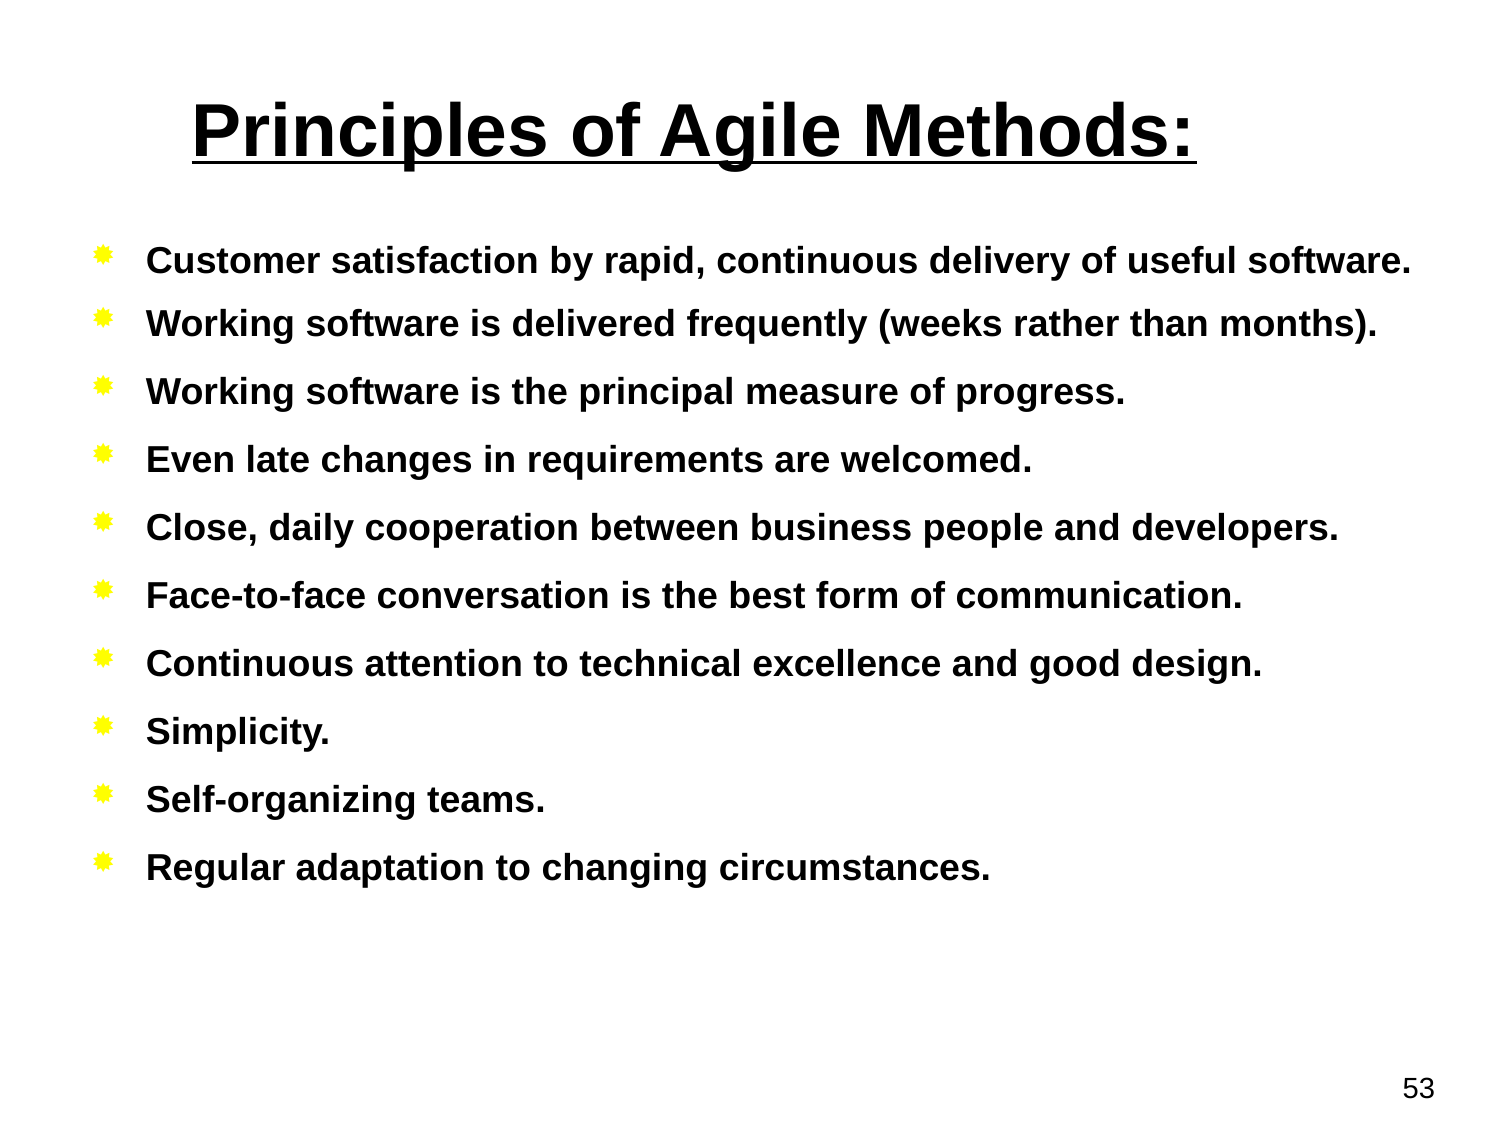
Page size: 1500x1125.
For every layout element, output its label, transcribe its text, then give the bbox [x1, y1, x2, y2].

text_box Customer satisfaction by rapid, continuous delivery of useful software. Working software is delivered frequently (weeks rather than months). Working software is the principal measure of progress. Even late changes in requirements are welcomed. Close, daily cooperation between business people and developers. Face-to-face conversation is the best form of communication. Continuous attention to technical excellence and good design. Simplicity. Self-organizing teams. Regular adaptation to changing circumstances. [75, 237, 1463, 925]
text_box 53 [1137, 1037, 1450, 1113]
text_box Principles of Agile Methods: [176, 73, 1212, 179]
